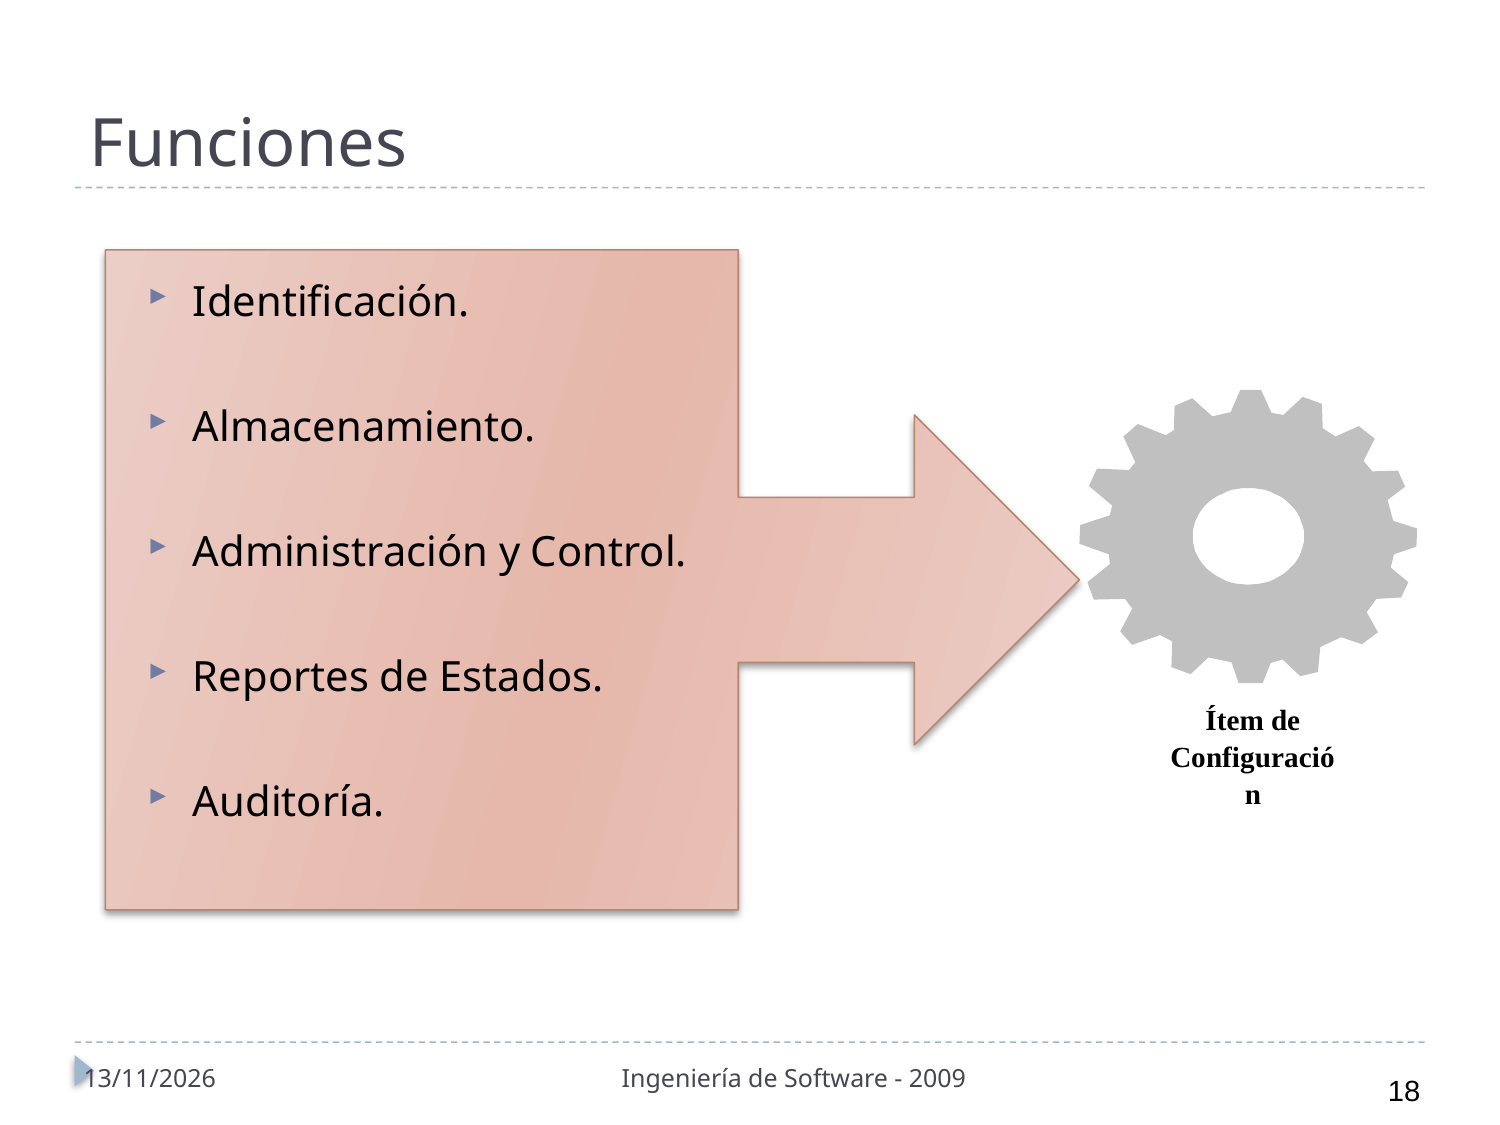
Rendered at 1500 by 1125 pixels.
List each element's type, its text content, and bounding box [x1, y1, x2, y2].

text_box Ítem de Configuración [1079, 389, 1418, 684]
text_box [104, 249, 740, 911]
list Identificación. Almacenamiento. Administración y Control. Reportes de Estados. Auditoría. [133, 267, 831, 927]
footer Ingeniería de Software - 2009 [506, 1053, 982, 1114]
slide_number 18 [1148, 1063, 1436, 1114]
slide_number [68, 1053, 419, 1114]
title Funciones [75, 24, 1425, 188]
text_box [831, 414, 1080, 746]
